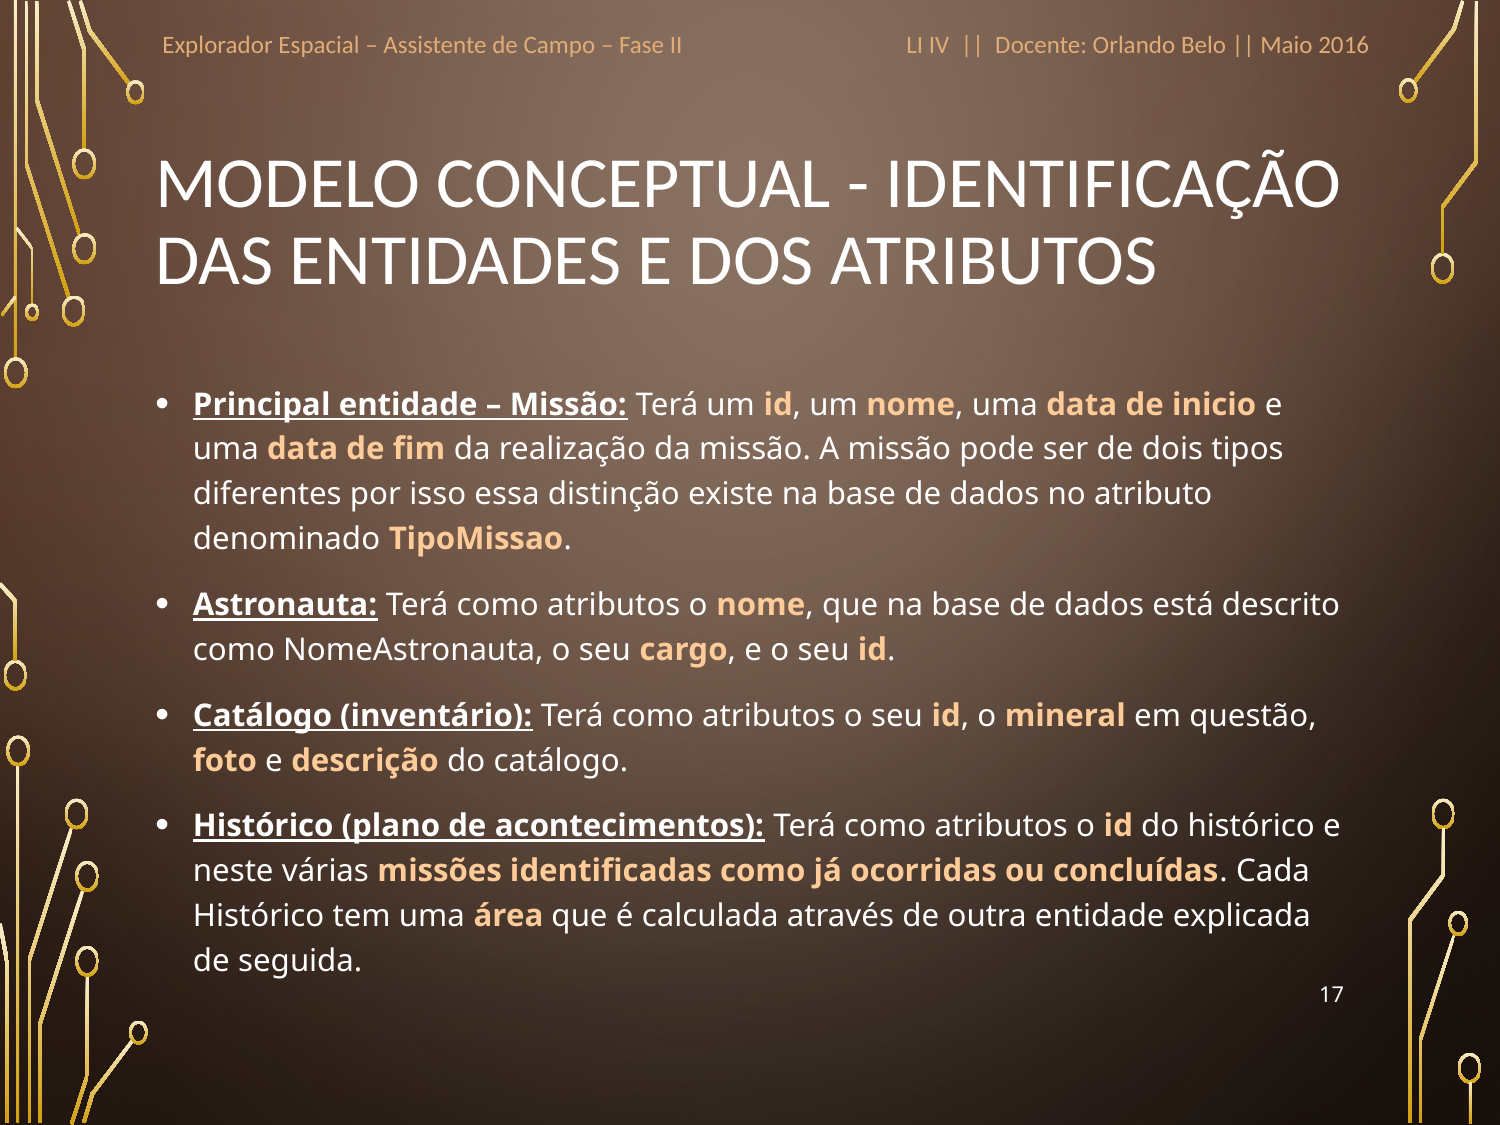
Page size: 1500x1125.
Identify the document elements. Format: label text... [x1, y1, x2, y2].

title Modelo conceptual - Identificação das Entidades e dos Atributos [140, 101, 1360, 344]
slide_number 17 [1264, 965, 1360, 1025]
text_box Explorador Espacial – Assistente de Campo – Fase II [147, 21, 703, 66]
text_box LI IV || Docente: Orlando Belo || Maio 2016 [891, 21, 1412, 66]
list Principal entidade – Missão: Terá um id, um nome, uma data de inicio e uma data de fim da realização da missão. A missão pode ser de dois tipos diferentes por isso essa distinção existe na base de dados no atributo denominado TipoMissao. Astronauta: Terá como atributos o nome, que na base de dados está descrito como NomeAstronauta, o seu cargo, e o seu id. Catálogo (inventário): Terá como atributos o seu id, o mineral em questão, foto e descrição do catálogo. Histórico (plano de acontecimentos): Terá como atributos o id do histórico e neste várias missões identificadas como já ocorridas ou concluídas. Cada Histórico tem uma área que é calculada através de outra entidade explicada de seguida. [140, 369, 1360, 950]
